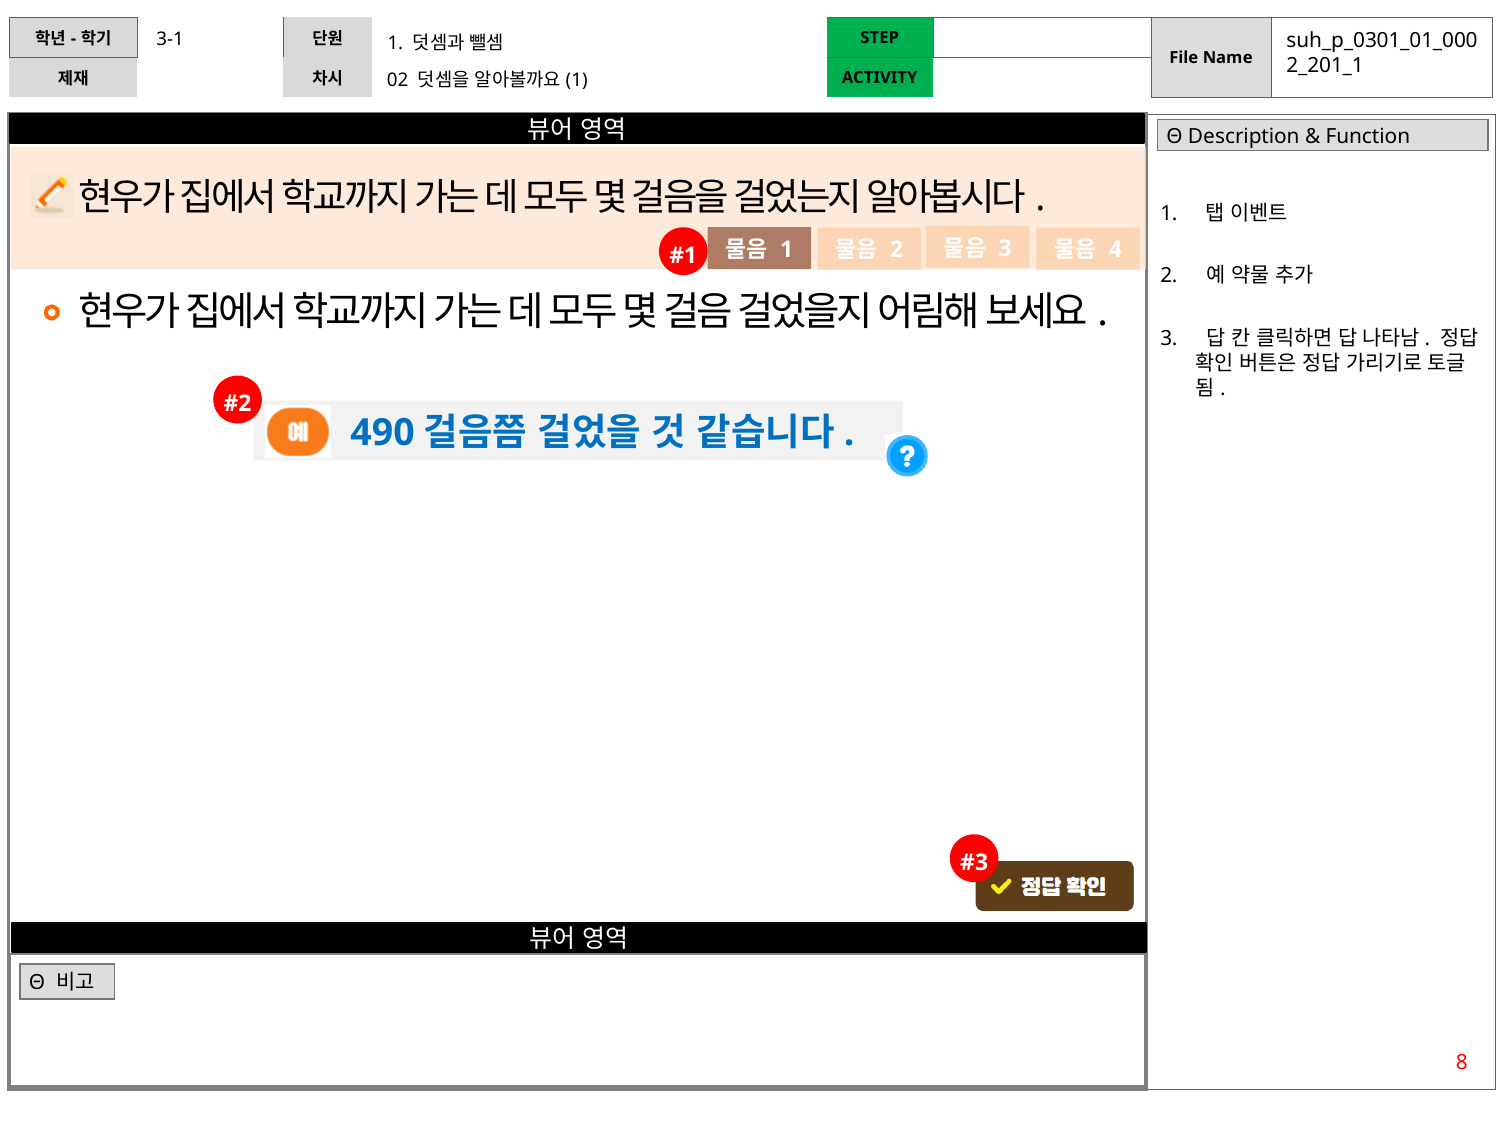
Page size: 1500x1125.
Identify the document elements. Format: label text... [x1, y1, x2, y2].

picture [884, 433, 928, 477]
picture [31, 173, 73, 218]
text_box #2 [211, 373, 265, 426]
text_box suh_p_0301_01_0002_201_1 [1271, 18, 1500, 84]
text_box 02 덧셈을 알아볼까요(1) [372, 60, 821, 96]
text_box 물음 1 [706, 225, 813, 271]
text_box #3 [947, 832, 1001, 884]
text_box 1. 덧셈과 뺄셈 [372, 23, 828, 48]
picture [973, 857, 1137, 912]
text_box 현우가 집에서 학교까지 가는 데 모두 몇 걸음 걸었을지 어림해 보세요. [63, 278, 1134, 342]
text_box 현우가 집에서 학교까지 가는 데 모두 몇 걸음을 걸었는지 알아봅시다. [63, 165, 1145, 225]
text_box 490걸음쯤 걸었을 것 같습니다. [264, 400, 903, 461]
text_box 탭 이벤트 예 약물 추가 답 칸 클릭하면 답 나타남. 정답 확인 버튼은 정답 가리기로 토글 됨. [1145, 160, 1500, 563]
picture [265, 404, 331, 458]
text_box 3-1 [141, 18, 284, 55]
picture [40, 301, 61, 323]
text_box 490걸음쯤 걸었을 것 같습니다. [253, 415, 261, 461]
text_box [9, 145, 1148, 272]
table_header Θ Description & Function [1158, 120, 1487, 150]
text_box 물음 2 [816, 226, 923, 272]
text_box 물음 3 [924, 224, 1032, 270]
text_box 물음 4 [1034, 226, 1142, 272]
text_box #1 [656, 225, 710, 278]
